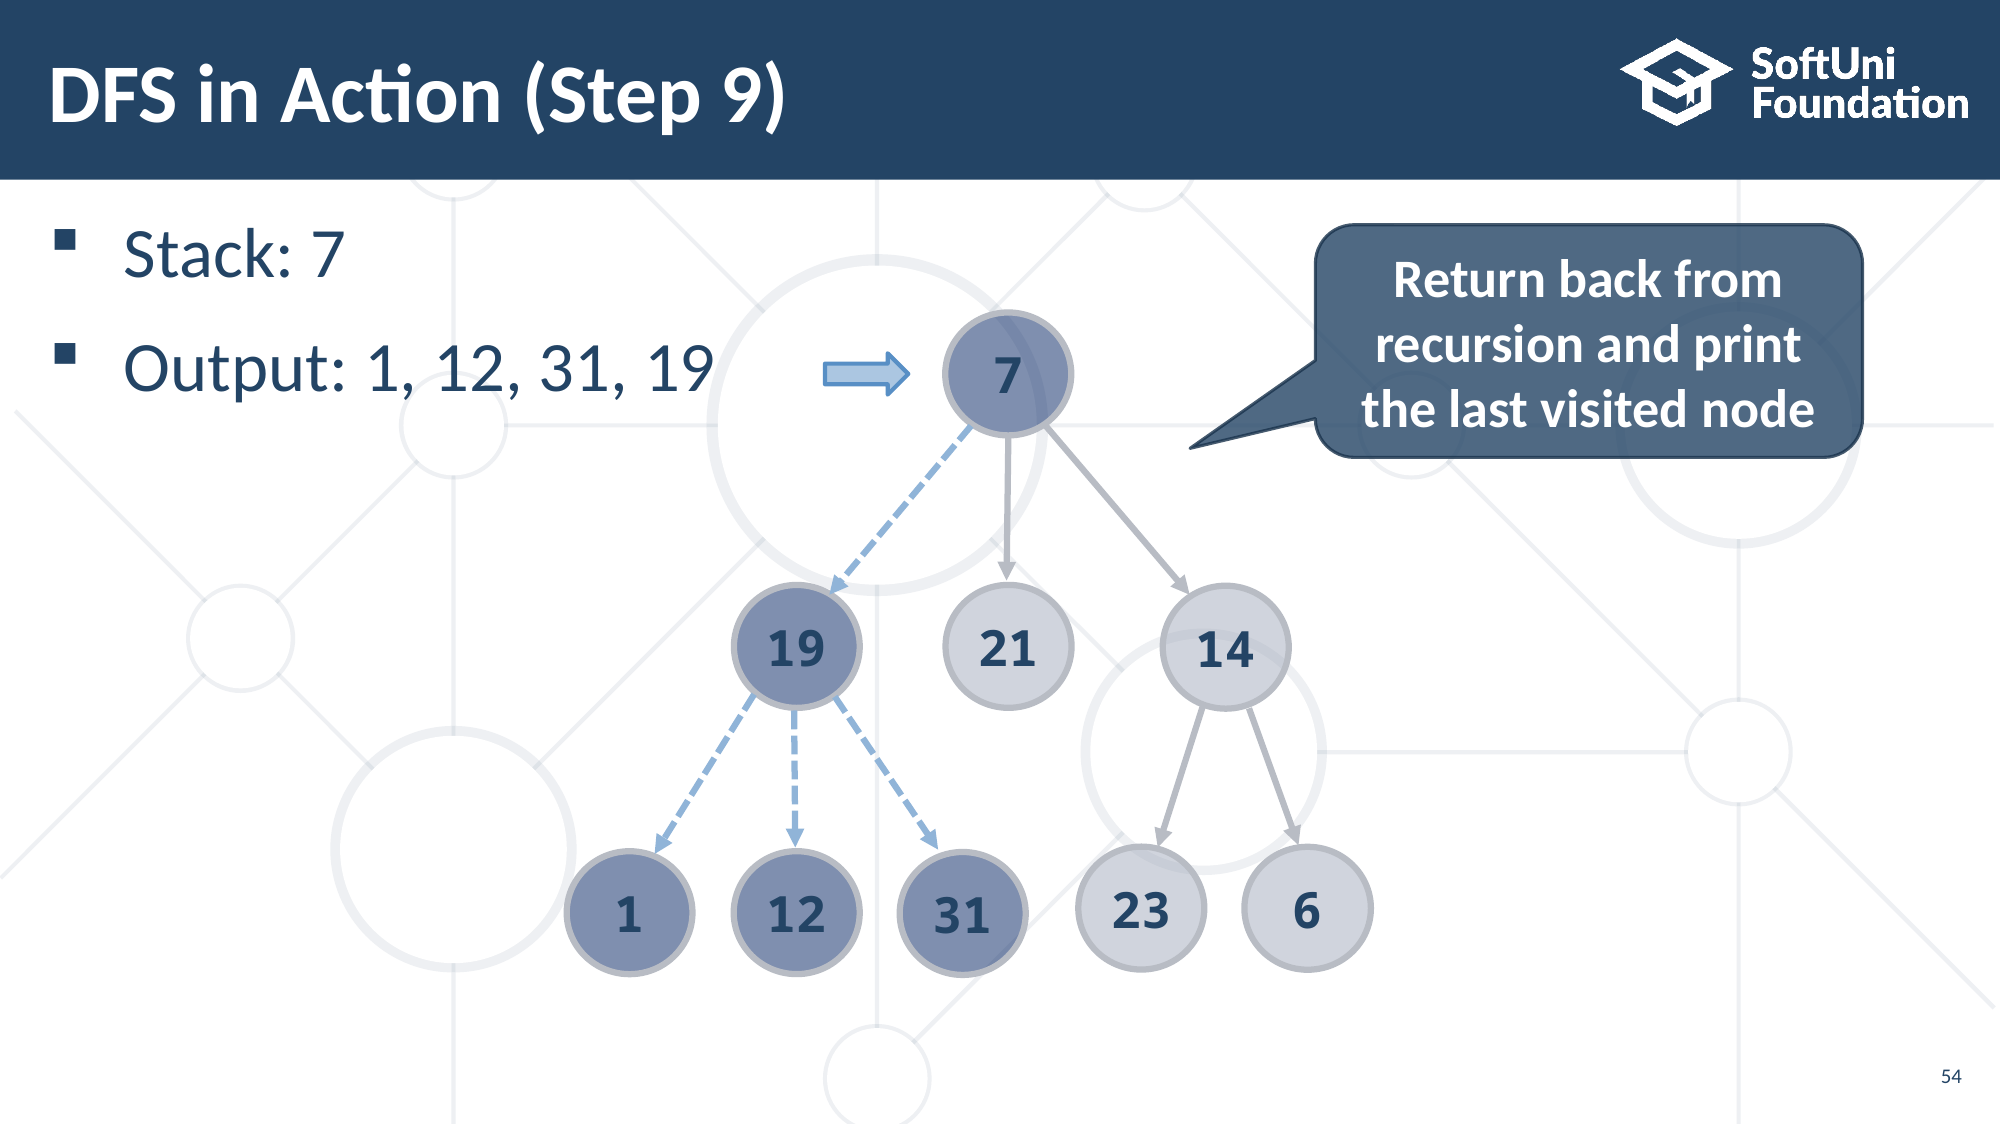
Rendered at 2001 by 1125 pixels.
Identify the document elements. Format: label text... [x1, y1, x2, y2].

slide_number 54 [1897, 1049, 1968, 1101]
list Stack: 7 Output: 1, 12, 31, 19 [31, 196, 1970, 1050]
picture [1619, 38, 1968, 126]
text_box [566, 312, 1372, 976]
text_box Return back from recursion and print the last visited node [1313, 222, 1865, 460]
title DFS in Action (Step 9) [31, 16, 1591, 162]
